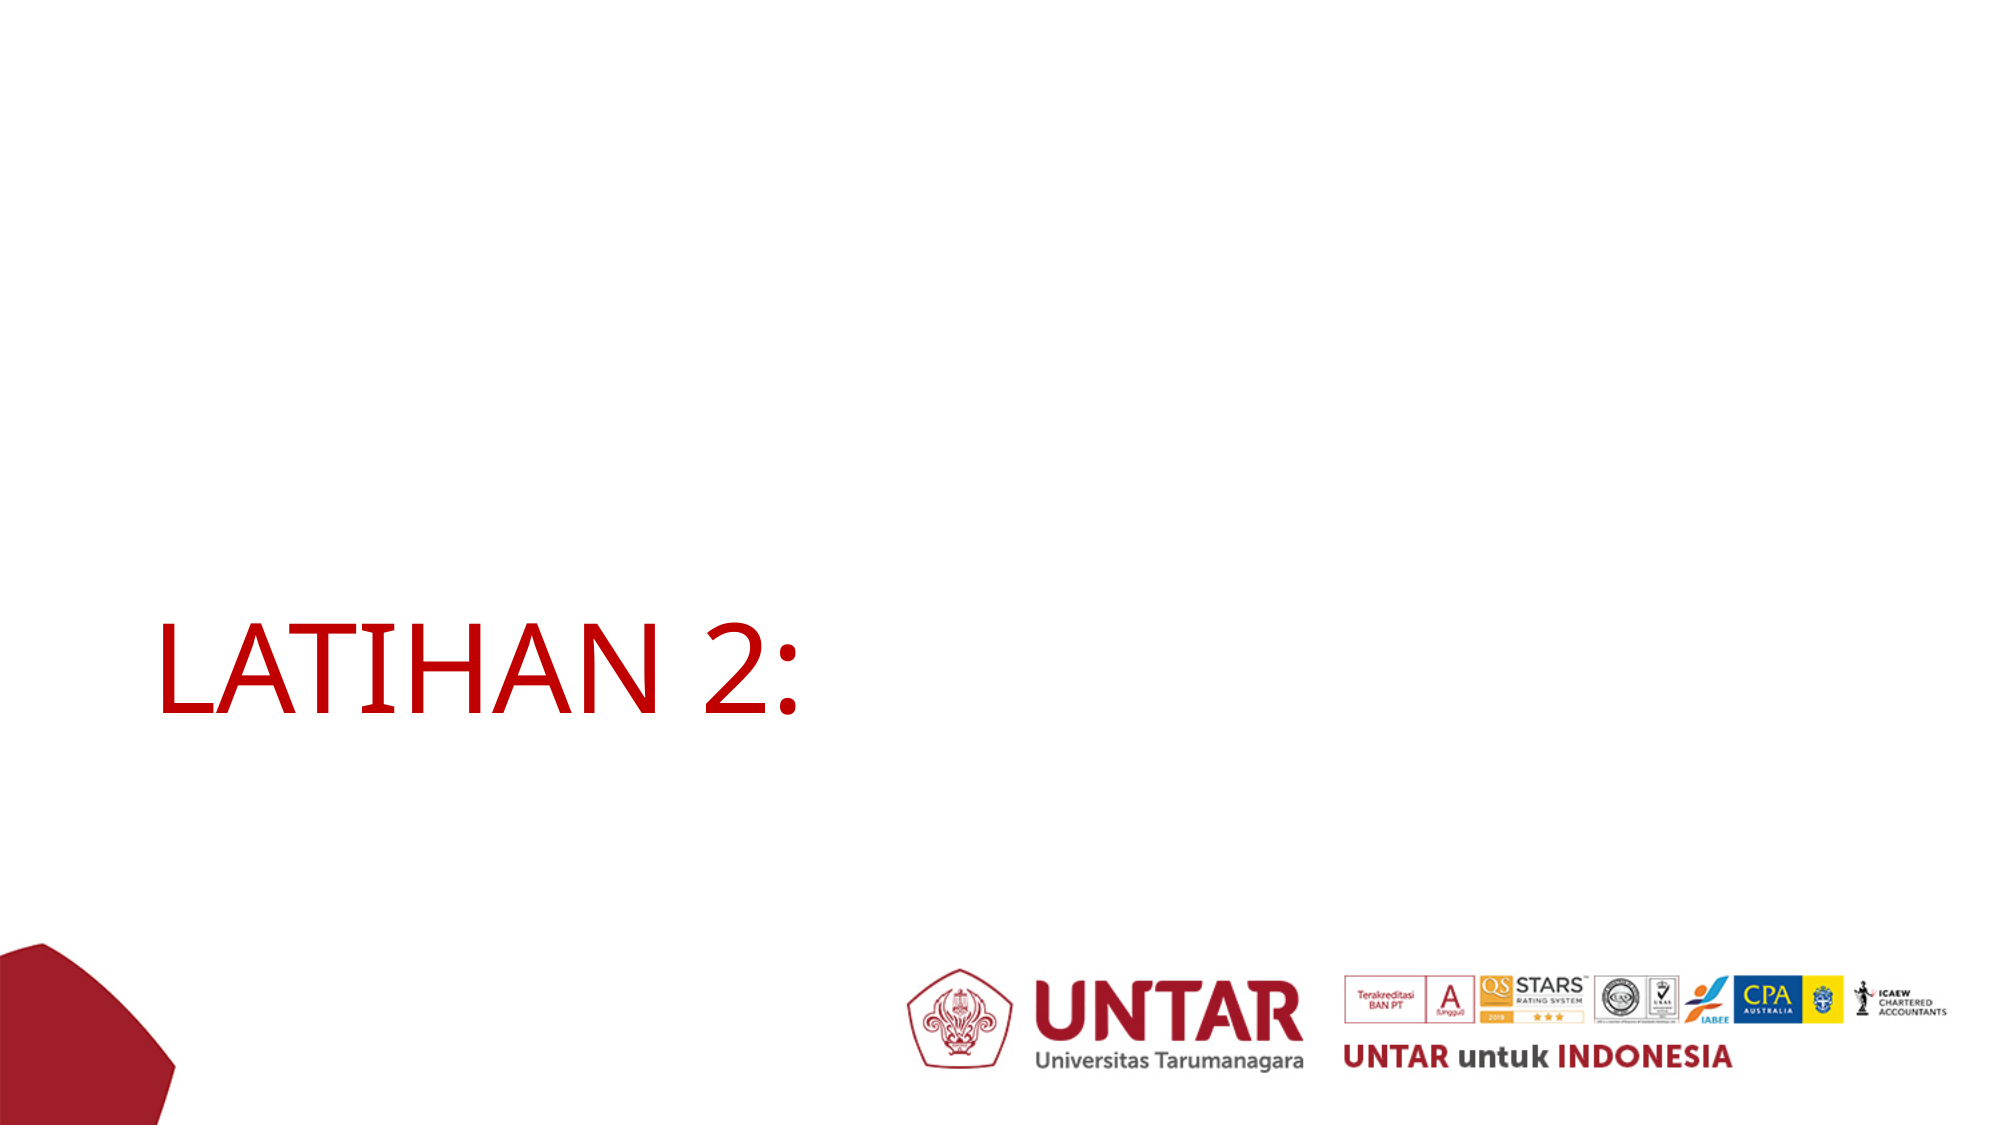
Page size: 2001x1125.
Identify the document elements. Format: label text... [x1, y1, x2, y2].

picture [0, 0, 2001, 1125]
title LATIHAN 2: [136, 280, 1862, 749]
